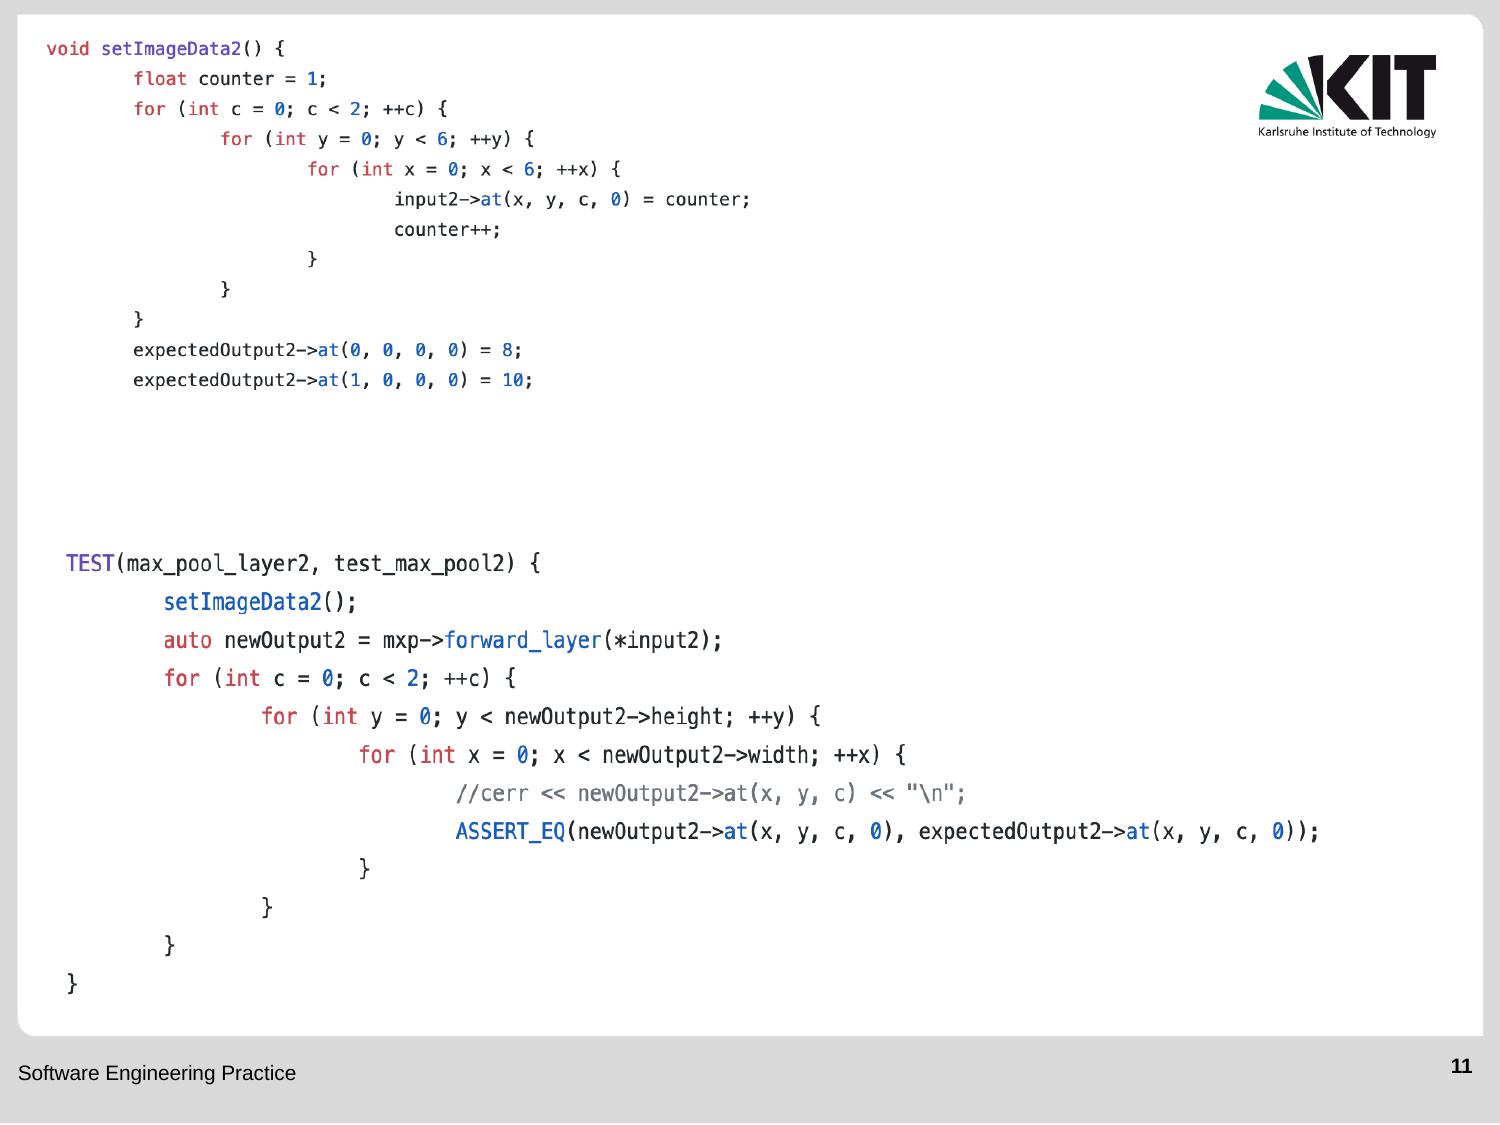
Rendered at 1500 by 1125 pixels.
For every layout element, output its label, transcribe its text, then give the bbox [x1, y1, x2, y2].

slide_number 11 [1421, 1053, 1473, 1113]
footer Software Engineering Practice [17, 1059, 935, 1120]
picture [0, 0, 1500, 1123]
